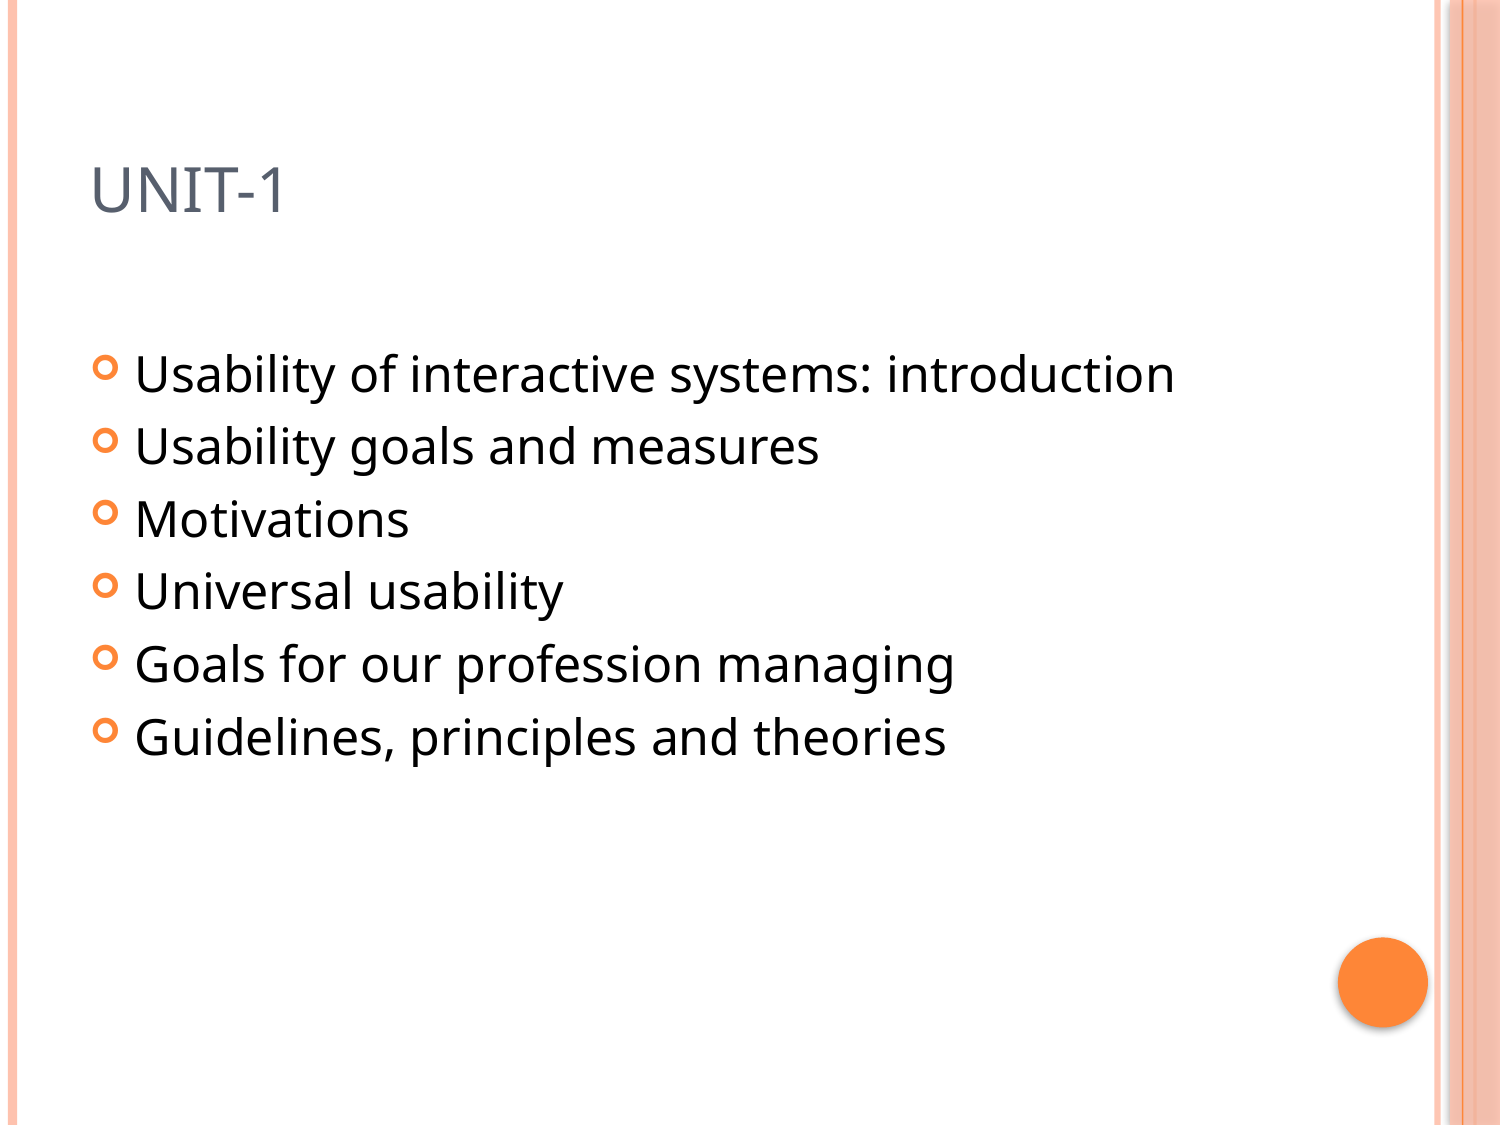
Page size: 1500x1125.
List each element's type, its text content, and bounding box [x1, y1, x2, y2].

title UNIT-1 [75, 45, 1300, 233]
list Usability of interactive systems: introduction Usability goals and measures Motivations Universal usability Goals for our profession managing Guidelines, principles and theories [75, 262, 1300, 1062]
